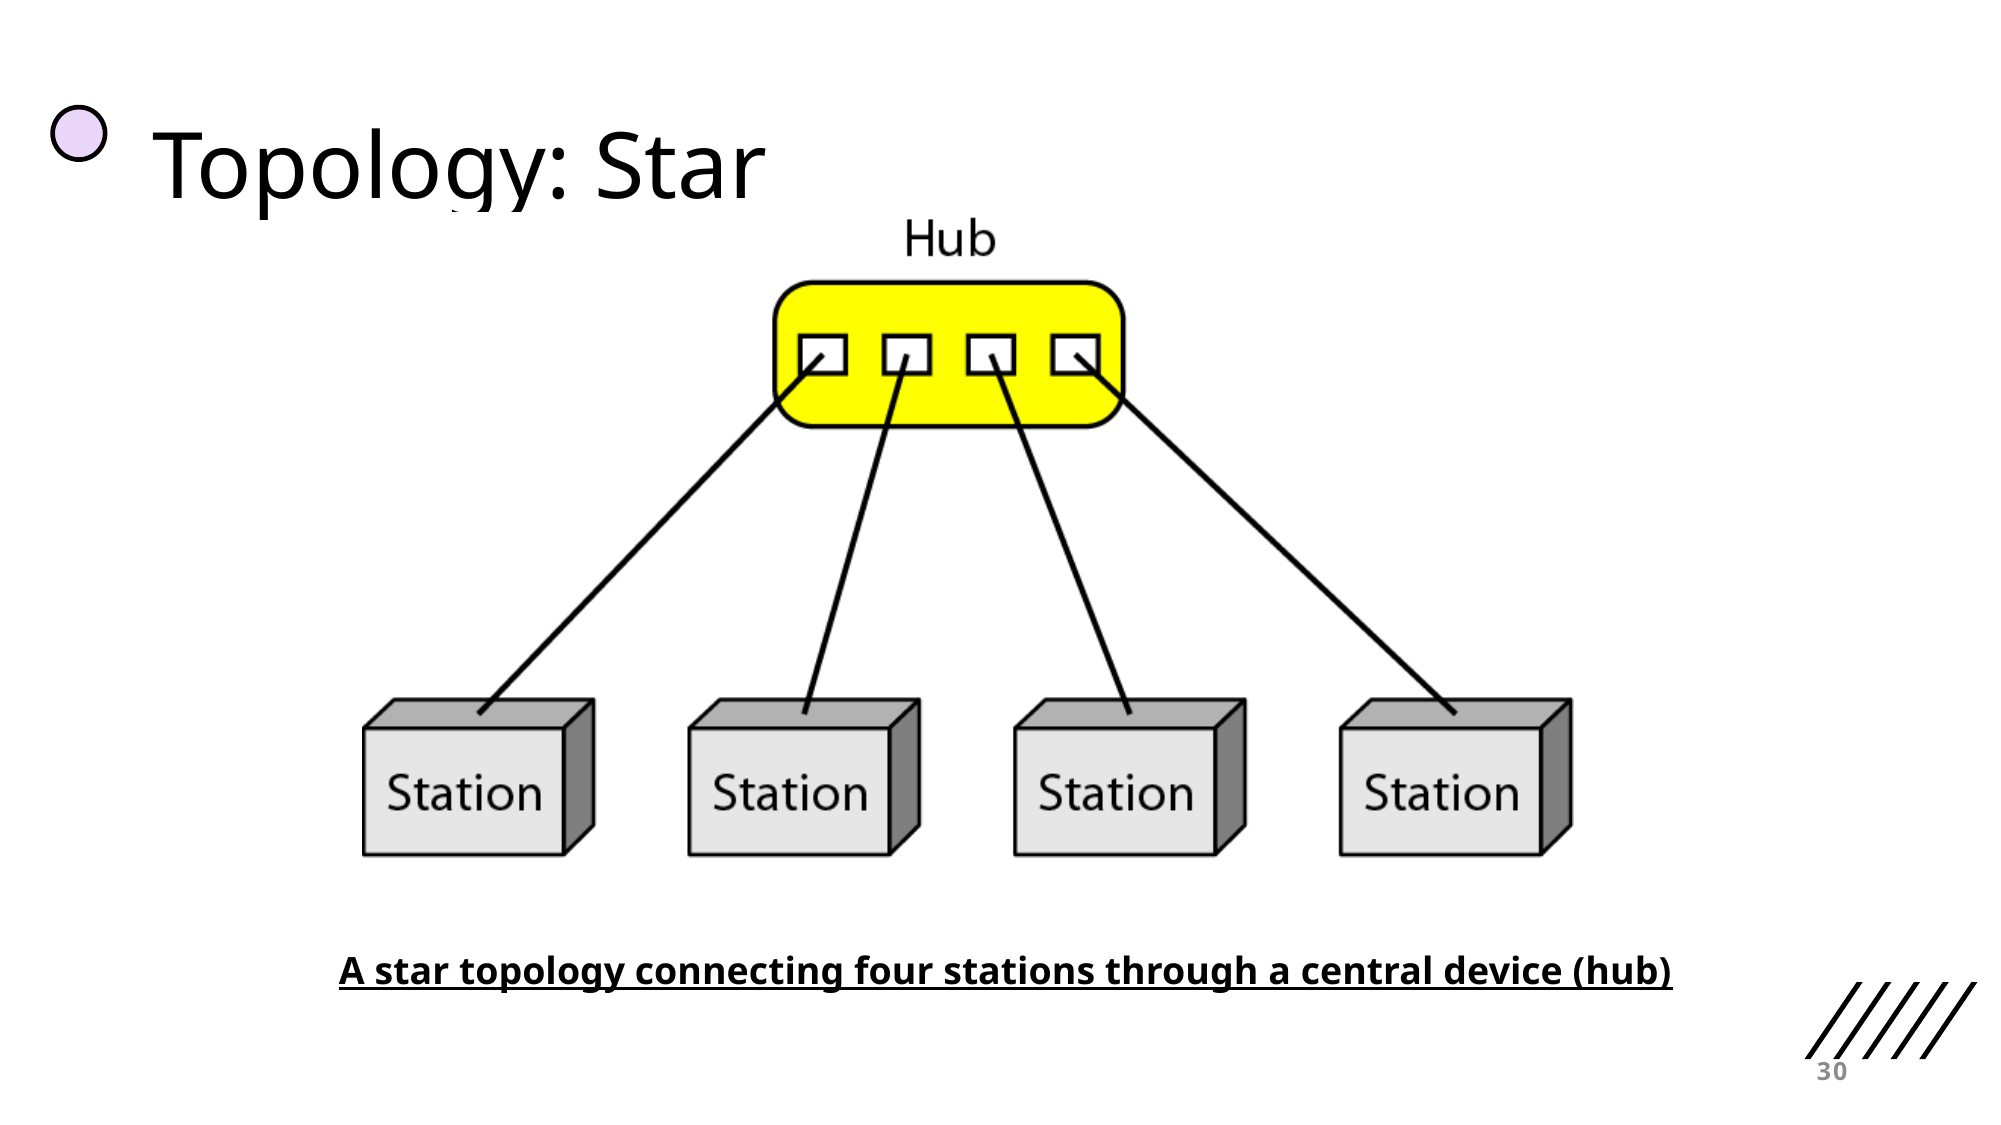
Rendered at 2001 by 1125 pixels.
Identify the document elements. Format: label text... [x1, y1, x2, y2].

slide_number 30 [1412, 1042, 1863, 1103]
title Topology: Star [137, 59, 1863, 278]
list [362, 212, 1574, 858]
text_box A star topology connecting four stations through a central device (hub) [324, 939, 1688, 1000]
